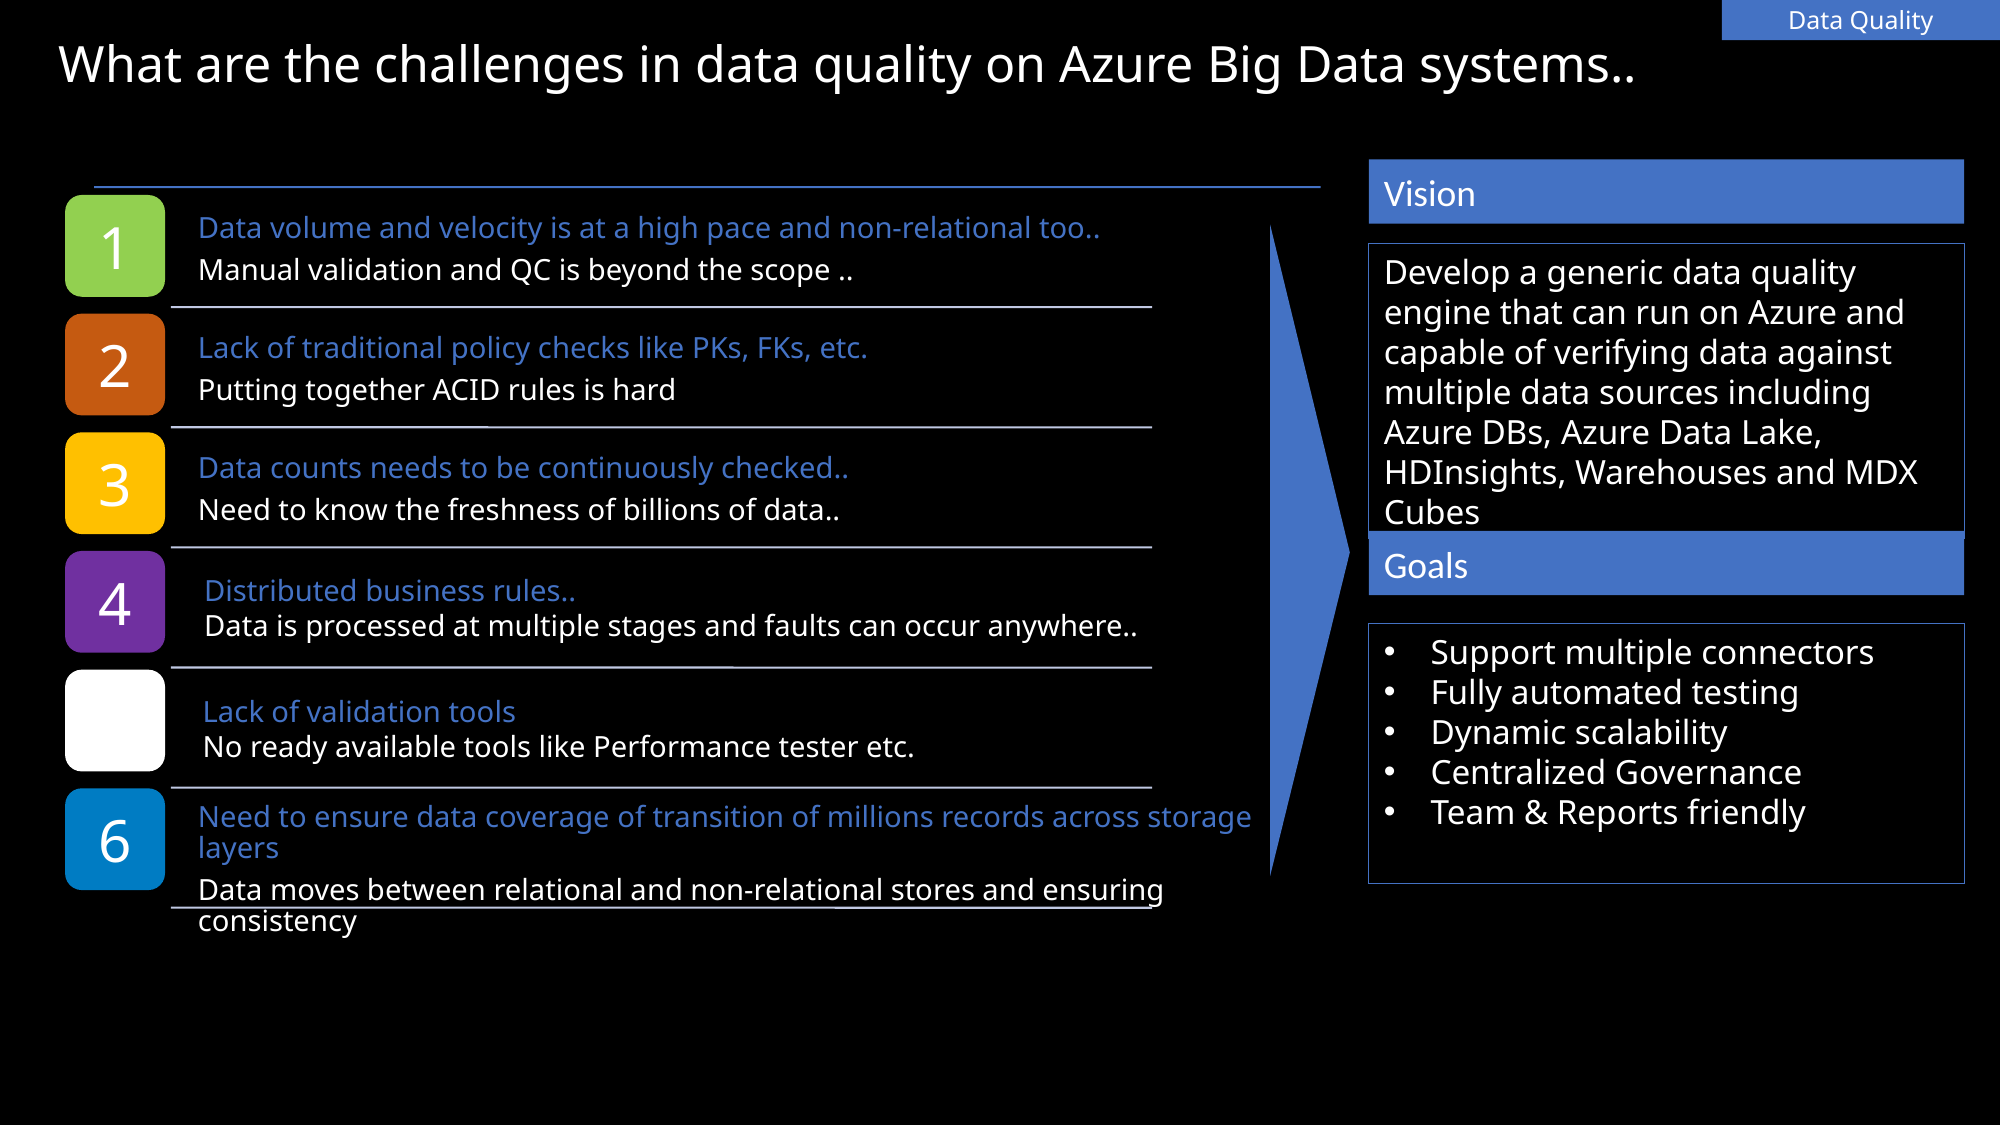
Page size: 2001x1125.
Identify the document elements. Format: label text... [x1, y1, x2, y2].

text_box [1321, 429, 1351, 674]
text_box 2 [64, 312, 94, 417]
text_box Vision [1368, 158, 1965, 225]
text_box Develop a generic data quality engine that can run on Azure and capable of verifying data against multiple data sources including Azure DBs, Azure Data Lake, HDInsights, Warehouses and MDX Cubes [1368, 243, 1965, 539]
text_box Support multiple connectors Fully automated testing Dynamic scalability Centralized Governance Team & Reports friendly [1368, 623, 1965, 884]
text_box 4 [64, 549, 94, 654]
text_box 6 [64, 787, 94, 892]
text_box 1 [64, 193, 94, 298]
text_box Data Quality [1721, 0, 2000, 41]
title What are the challenges in data quality on Azure Big Data systems.. [43, 8, 1943, 125]
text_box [195, 550, 1159, 665]
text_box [193, 671, 1157, 786]
text_box 5 [64, 668, 94, 773]
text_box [94, 186, 1321, 914]
text_box Goals [1368, 539, 1965, 596]
text_box 3 [64, 431, 94, 536]
